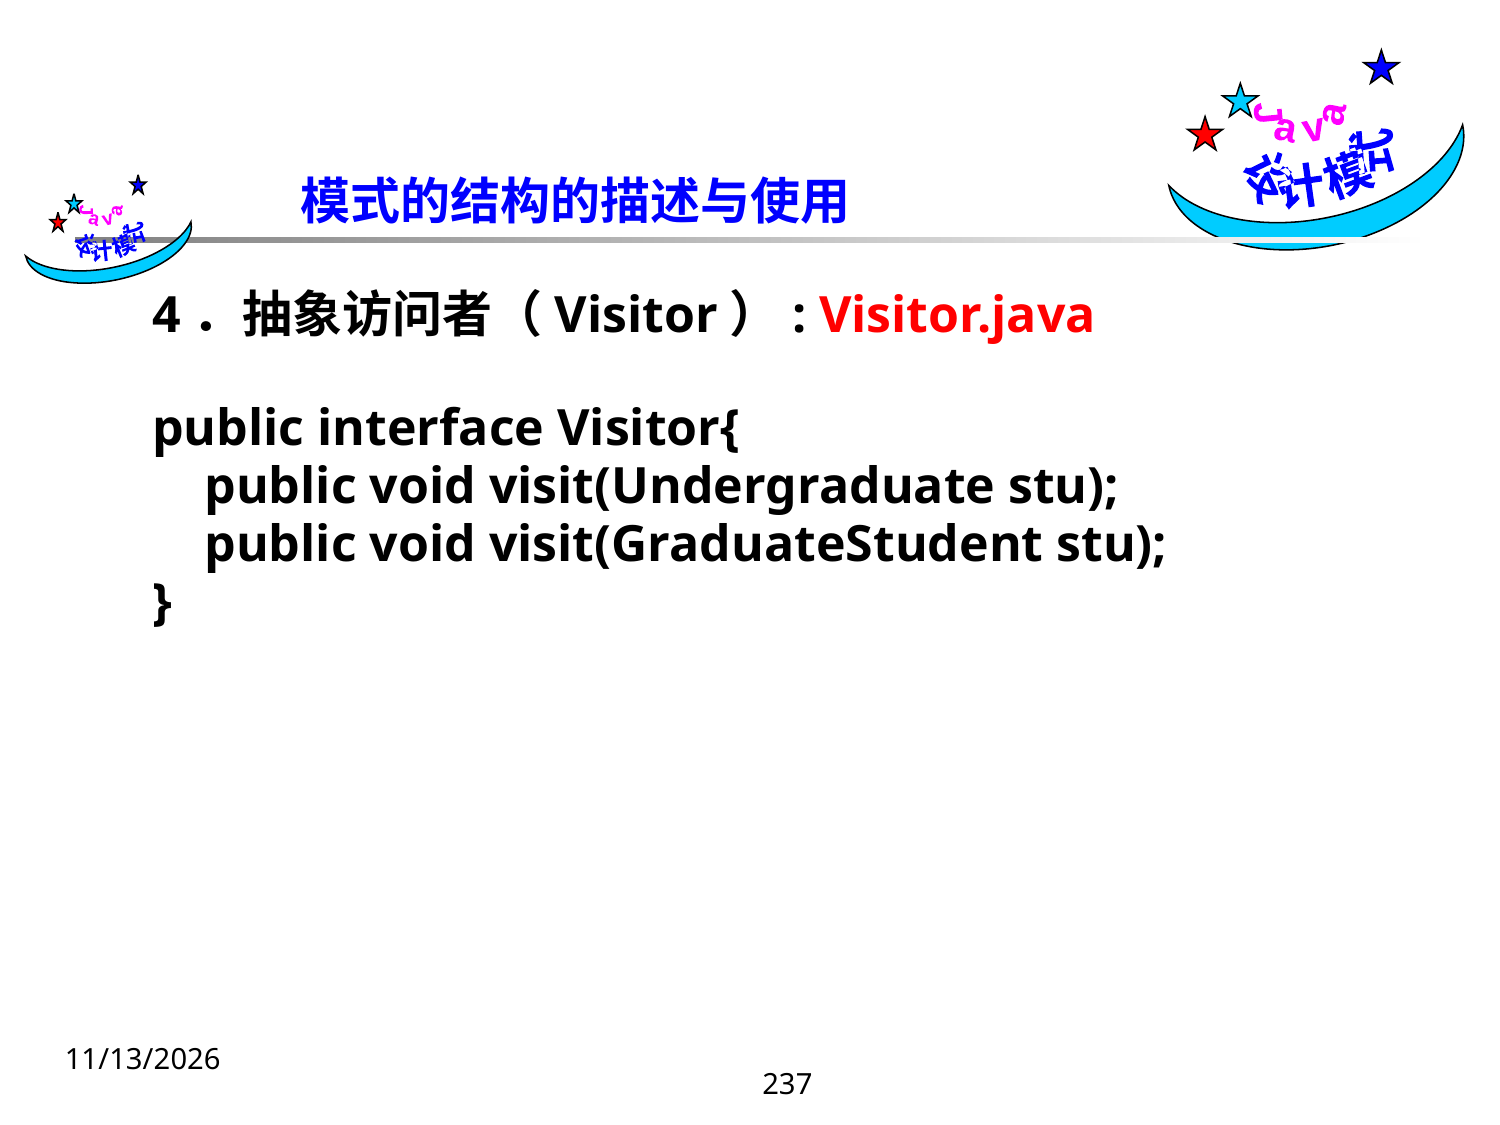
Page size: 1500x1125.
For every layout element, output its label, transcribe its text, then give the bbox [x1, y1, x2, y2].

text_box [49, 1012, 363, 1088]
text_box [1187, 49, 1463, 251]
text_box [187, 237, 1187, 243]
text_box 4．抽象访问者（Visitor）: Visitor.java public interface Visitor{ public void visit(Undergraduate stu); public void visit(GraduateStudent stu); } [137, 275, 1388, 637]
text_box 模式的结构的描述与使用 [187, 162, 975, 238]
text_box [49, 174, 176, 288]
text_box [549, 1037, 1025, 1113]
